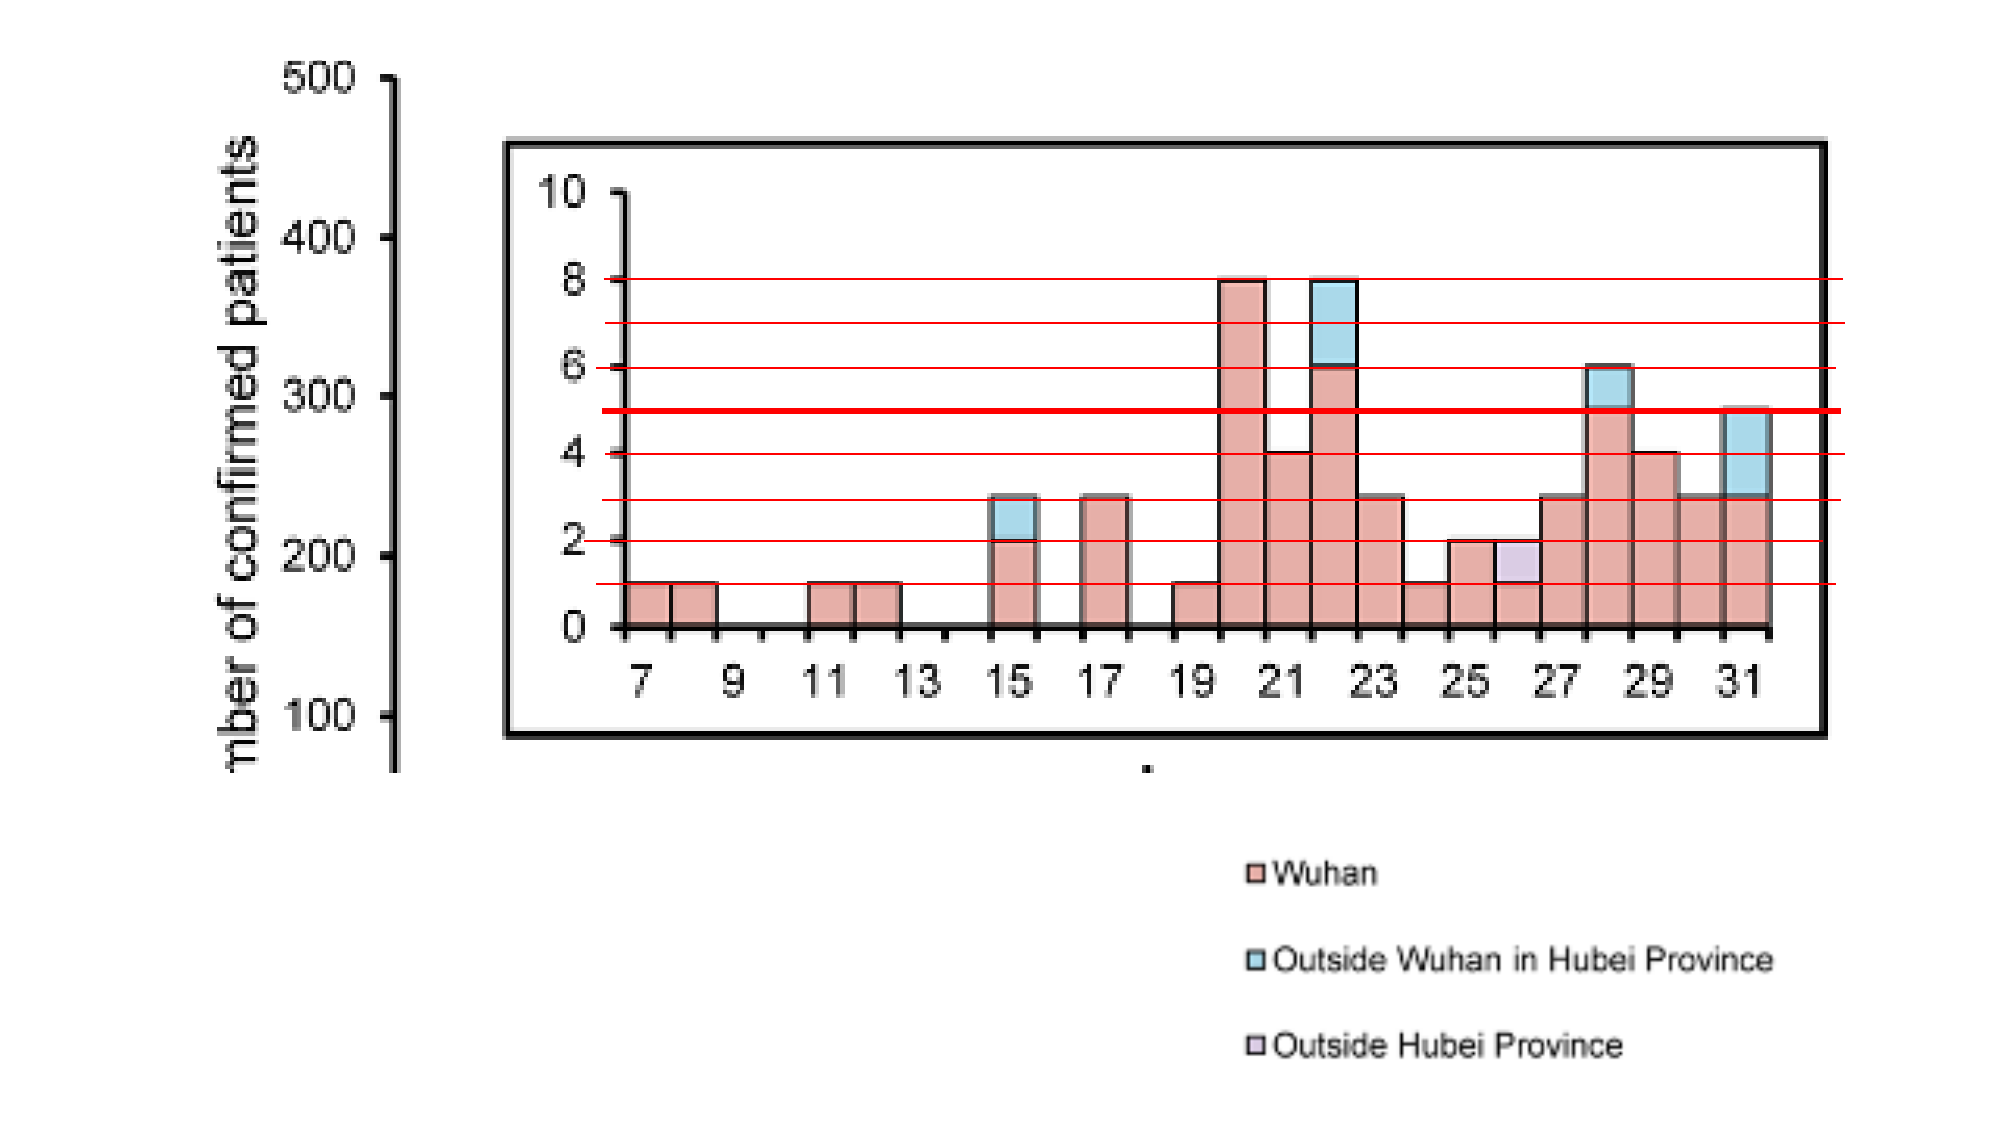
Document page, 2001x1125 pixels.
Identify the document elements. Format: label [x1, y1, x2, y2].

picture [0, 60, 1854, 1100]
